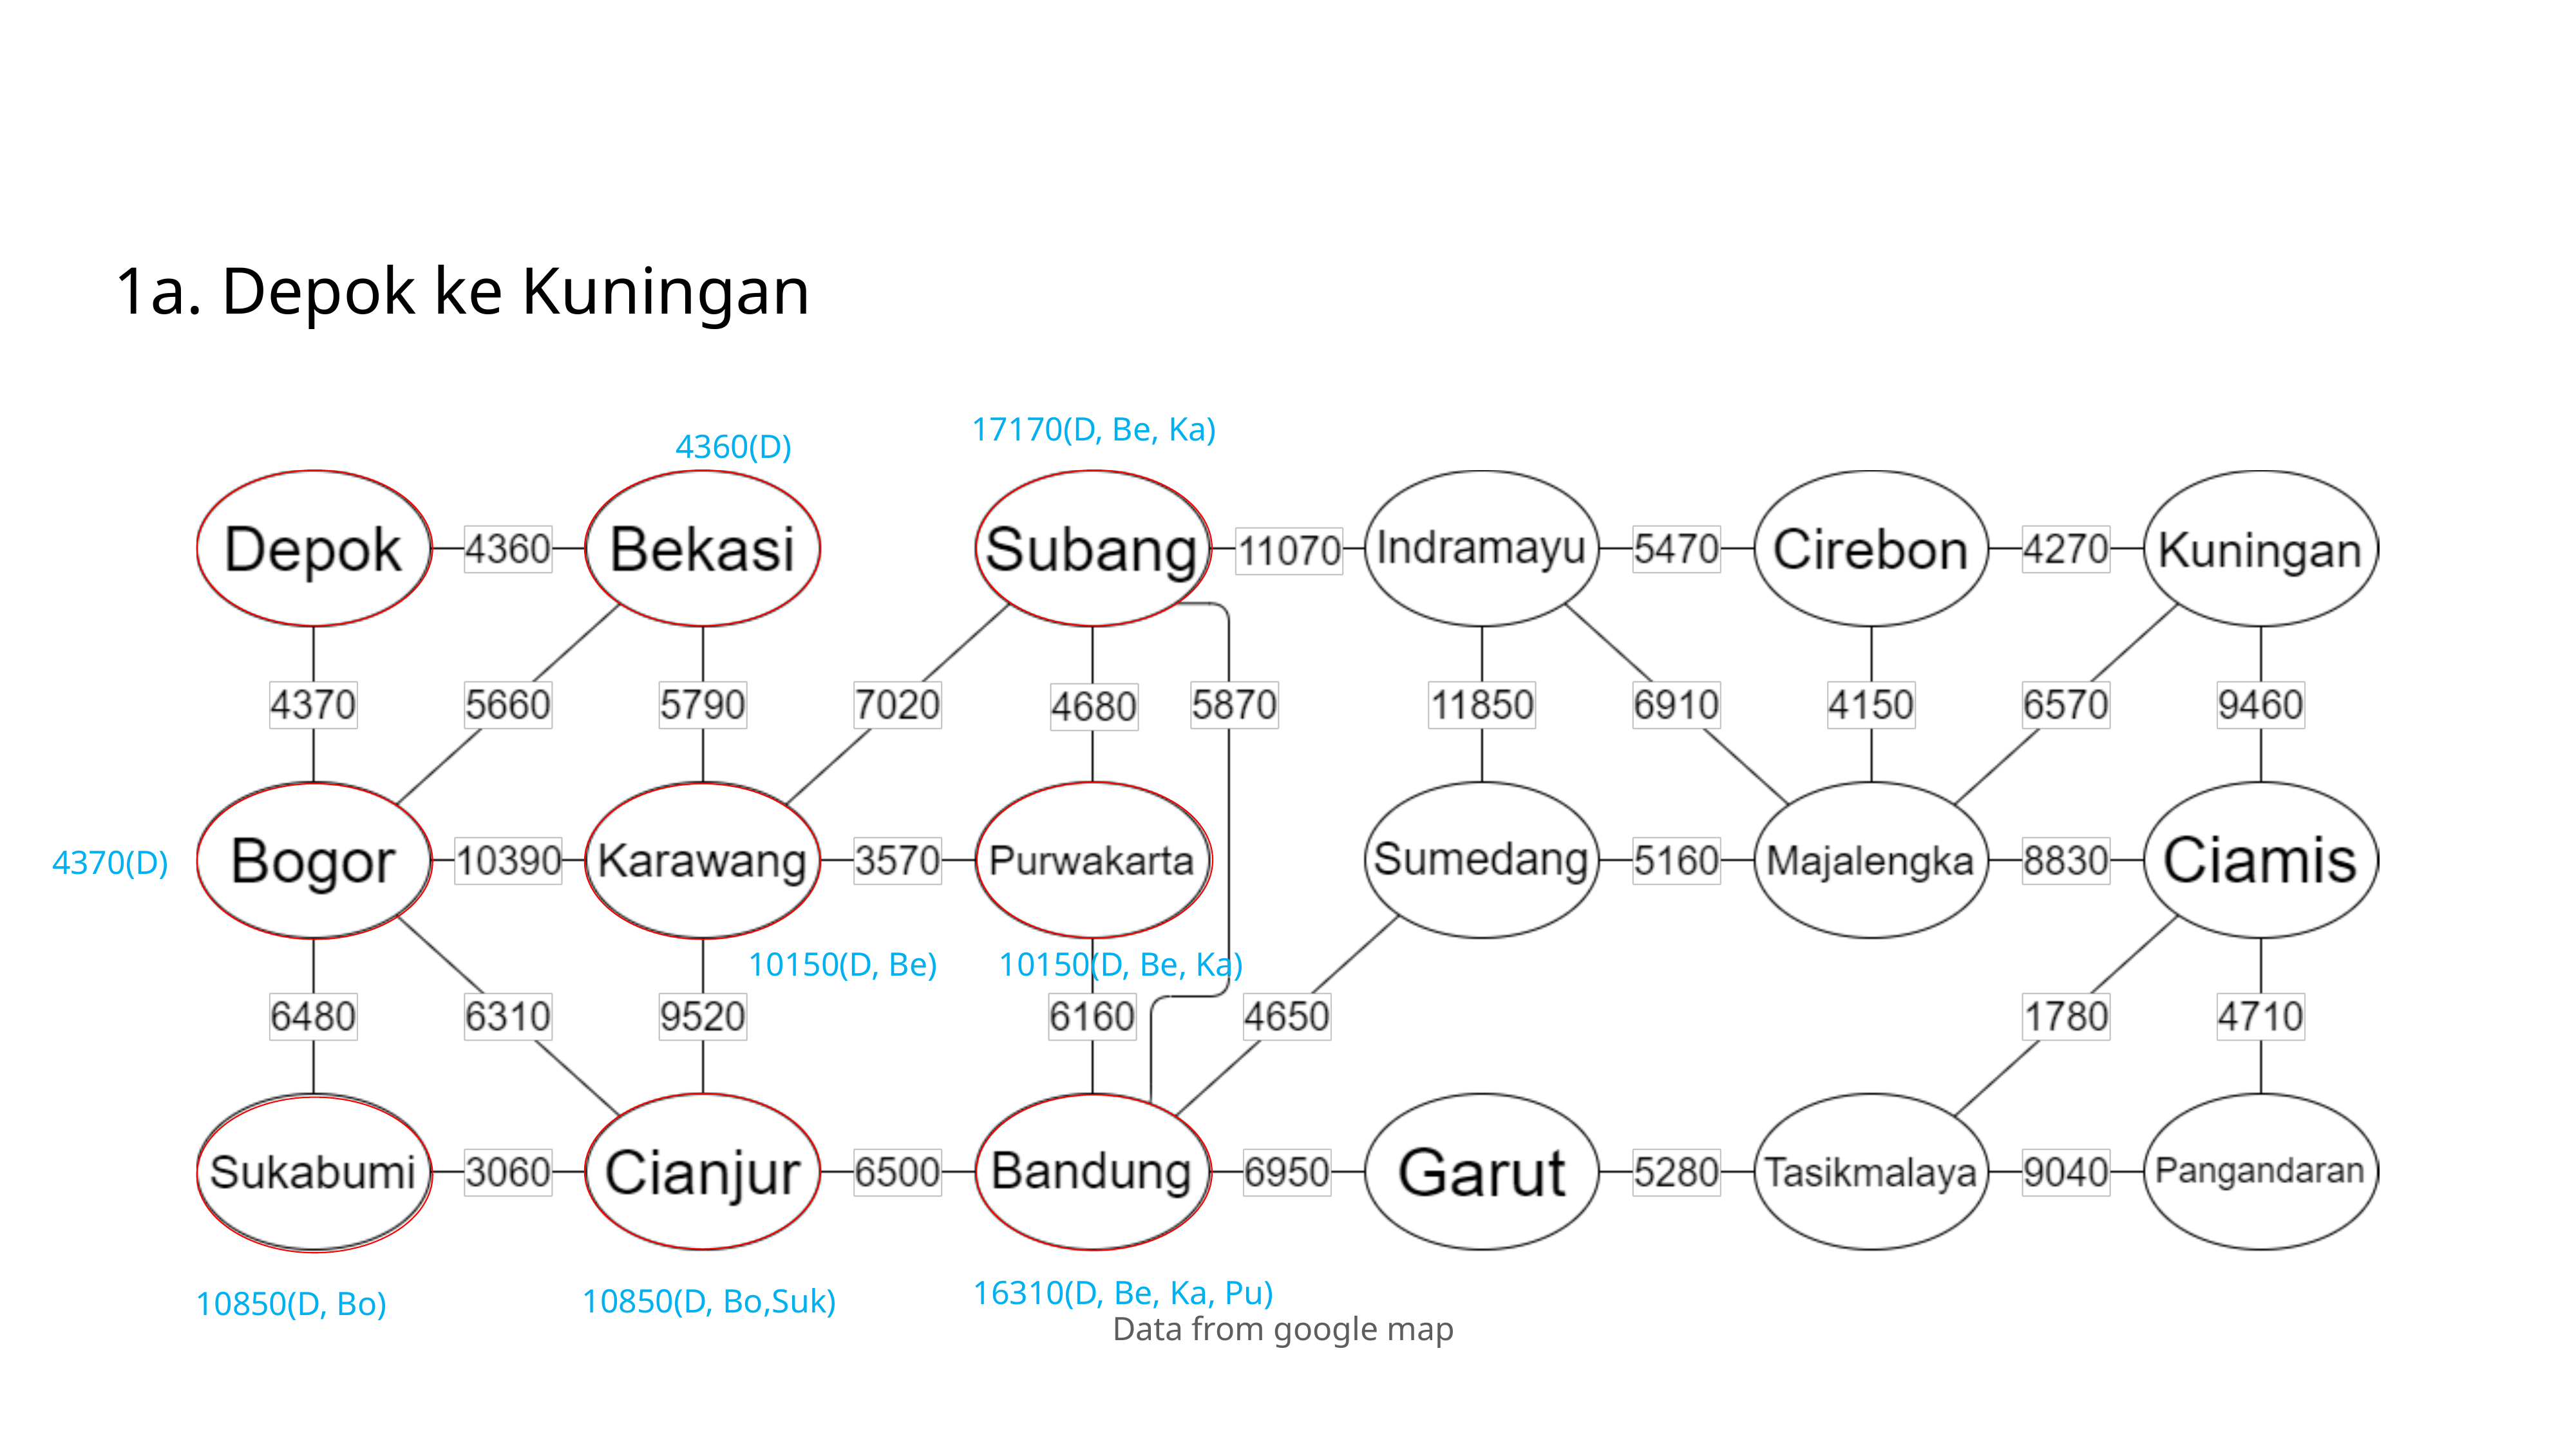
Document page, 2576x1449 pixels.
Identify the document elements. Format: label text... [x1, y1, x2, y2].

text_box 10850(D, Bo,Suk) [538, 1275, 880, 1325]
text_box 17170(D, Be, Ka) [951, 402, 1236, 453]
text_box Data from google map [1042, 1303, 1534, 1352]
text_box 16310(D, Be, Ka, Pu) [958, 1266, 1288, 1316]
text_box 10850(D, Bo) [173, 1278, 410, 1328]
text_box 4370(D) [24, 837, 196, 886]
picture [196, 469, 2380, 1253]
text_box 1a. Depok ke Kuningan [108, 244, 2316, 333]
text_box 4360(D) [647, 420, 820, 469]
